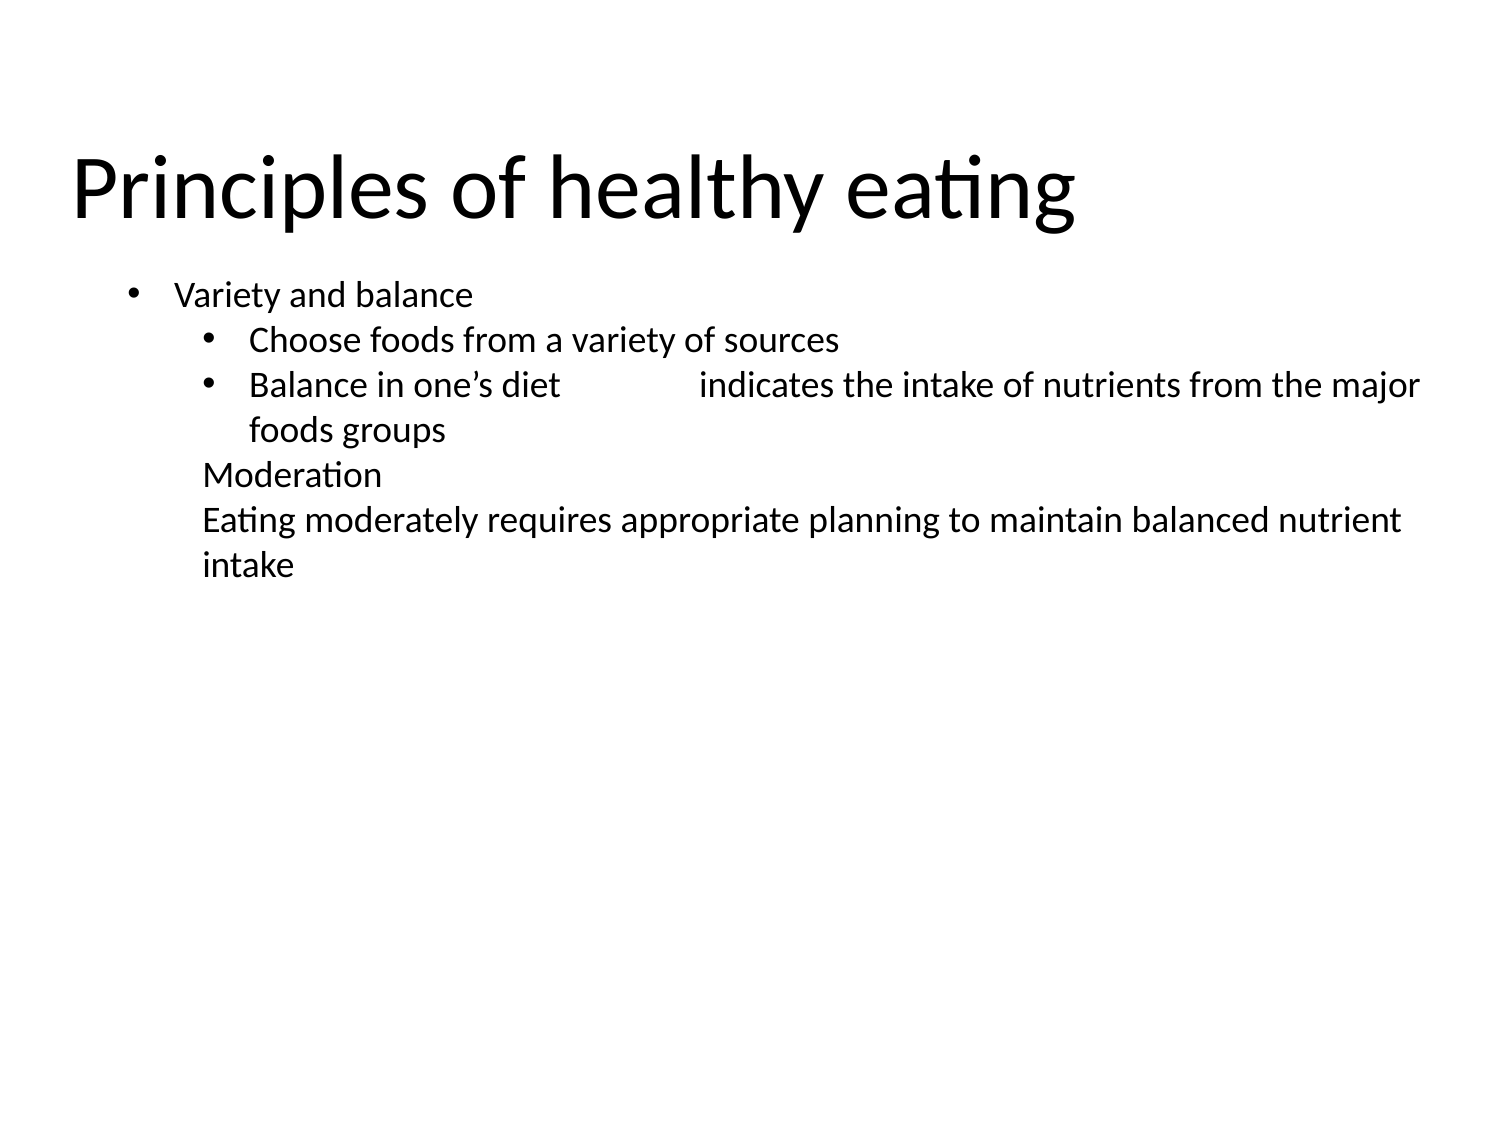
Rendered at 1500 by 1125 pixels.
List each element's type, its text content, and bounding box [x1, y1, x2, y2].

title Principles of healthy eating [55, 149, 1455, 213]
text_box Variety and balance Choose foods from a variety of sources Balance in one’s diet indicates the intake of nutrients from the major foods groups Moderation Eating moderately requires appropriate planning to maintain balanced nutrient intake [112, 262, 1500, 593]
